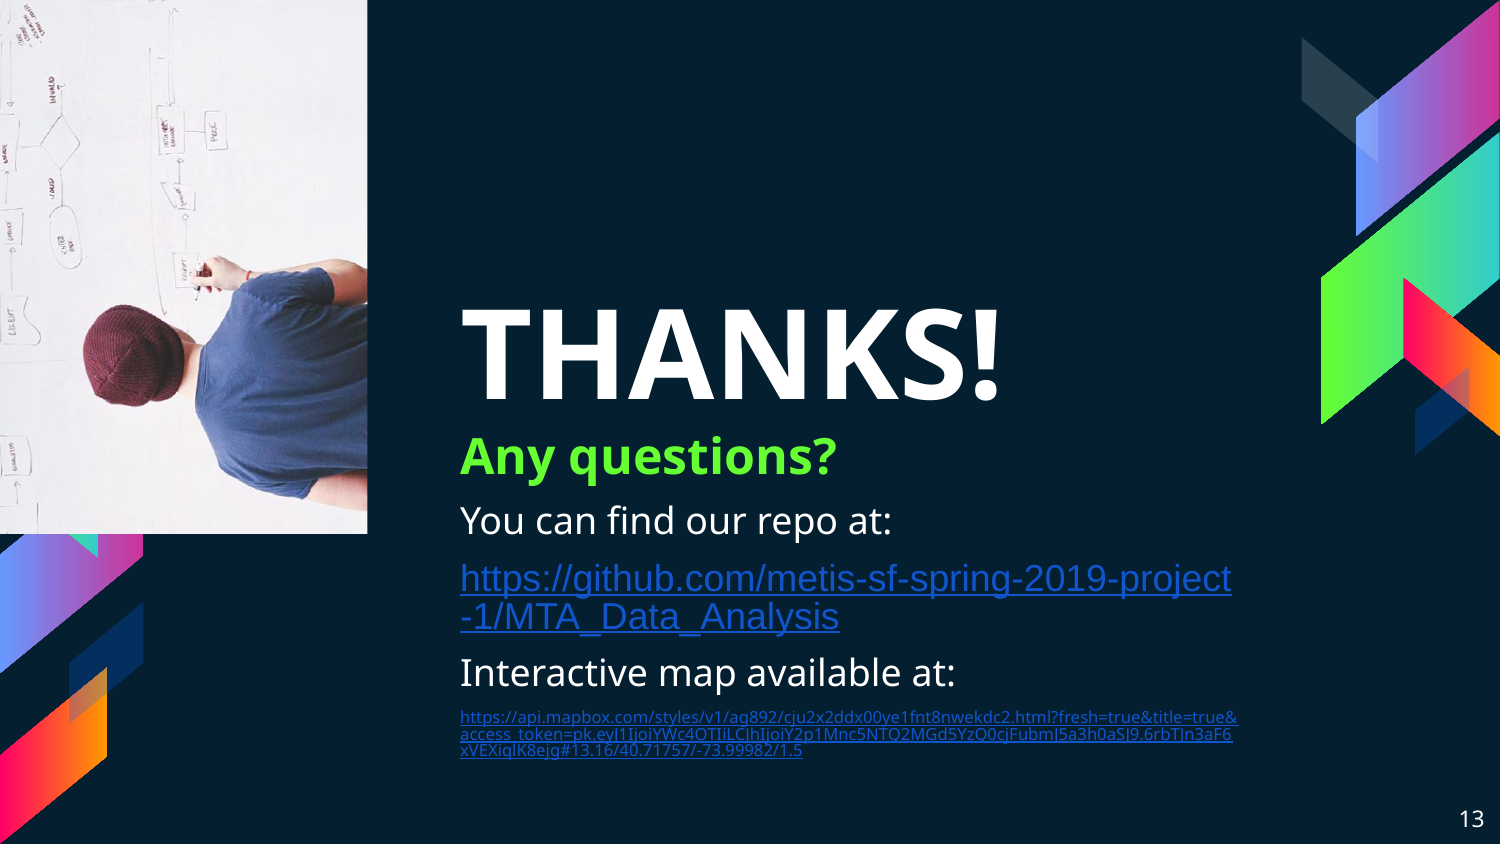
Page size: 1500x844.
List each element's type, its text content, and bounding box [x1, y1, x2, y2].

text_box Any questions? You can find our repo at: https://github.com/metis-sf-spring-2019-project-1/MTA_Data_Analysis Interactive map available at: https://api.mapbox.com/styles/v1/ag892/cju2x2ddx00ye1fnt8nwekdc2.html?fresh=true&title=true&access_token=pk.eyJ1IjoiYWc4OTIiLCJhIjoiY2p1Mnc5NTQ2MGd5YzQ0cjFubmJ5a3h0aSJ9.6rbTJn3aF6xVEXiqlK8ejg#13.16/40.71757/-73.99982/1.5 [445, 409, 1256, 648]
text_box THANKS! [455, 249, 1051, 409]
text_box <number> [1403, 789, 1500, 844]
picture [0, 0, 451, 534]
